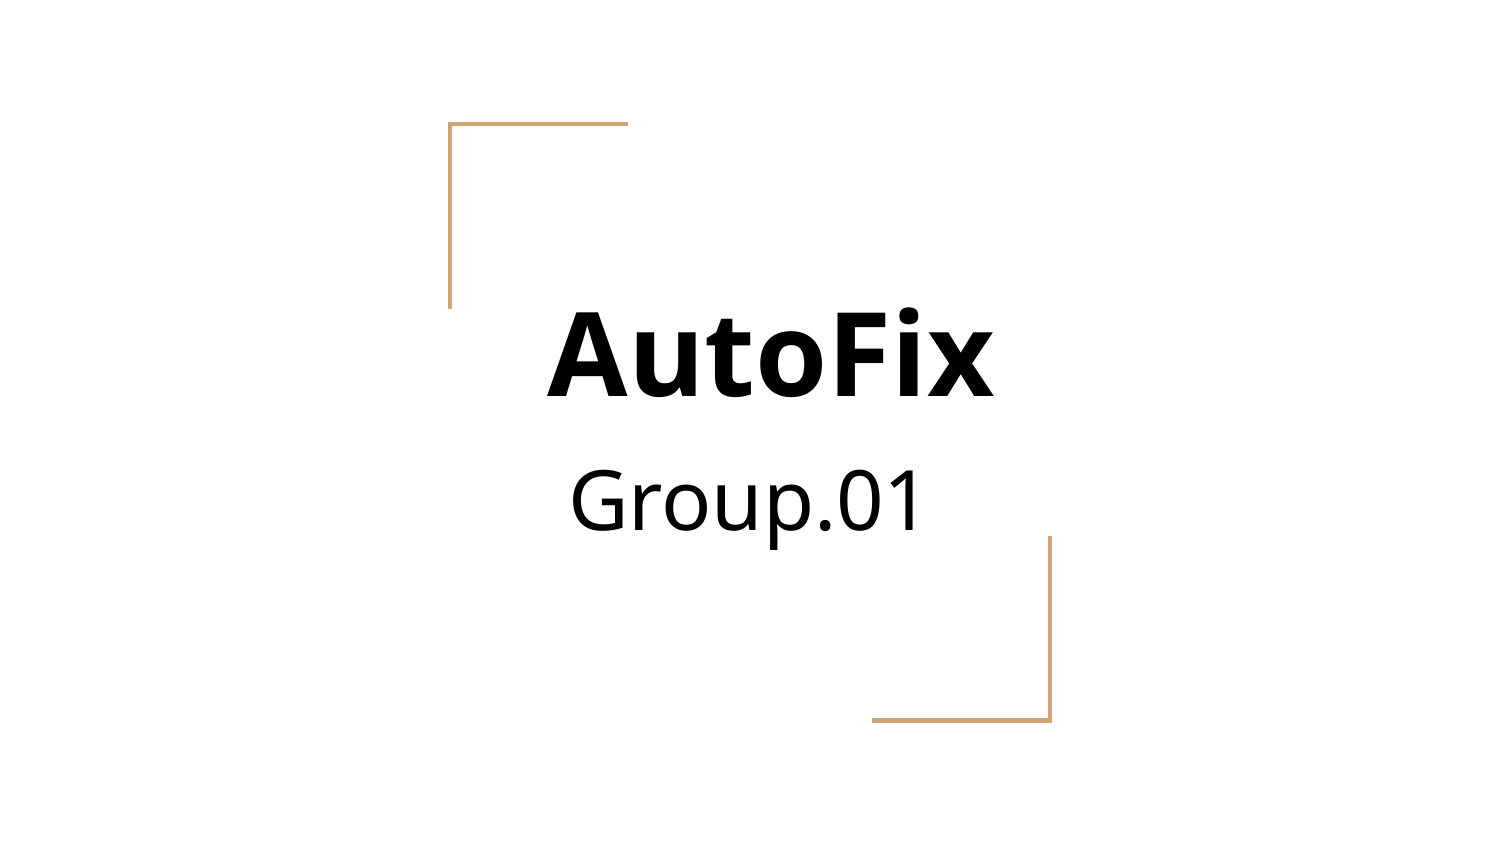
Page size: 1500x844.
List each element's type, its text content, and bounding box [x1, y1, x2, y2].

subtitle Group.01 [499, 432, 1001, 552]
title AutoFix [499, 280, 1044, 436]
